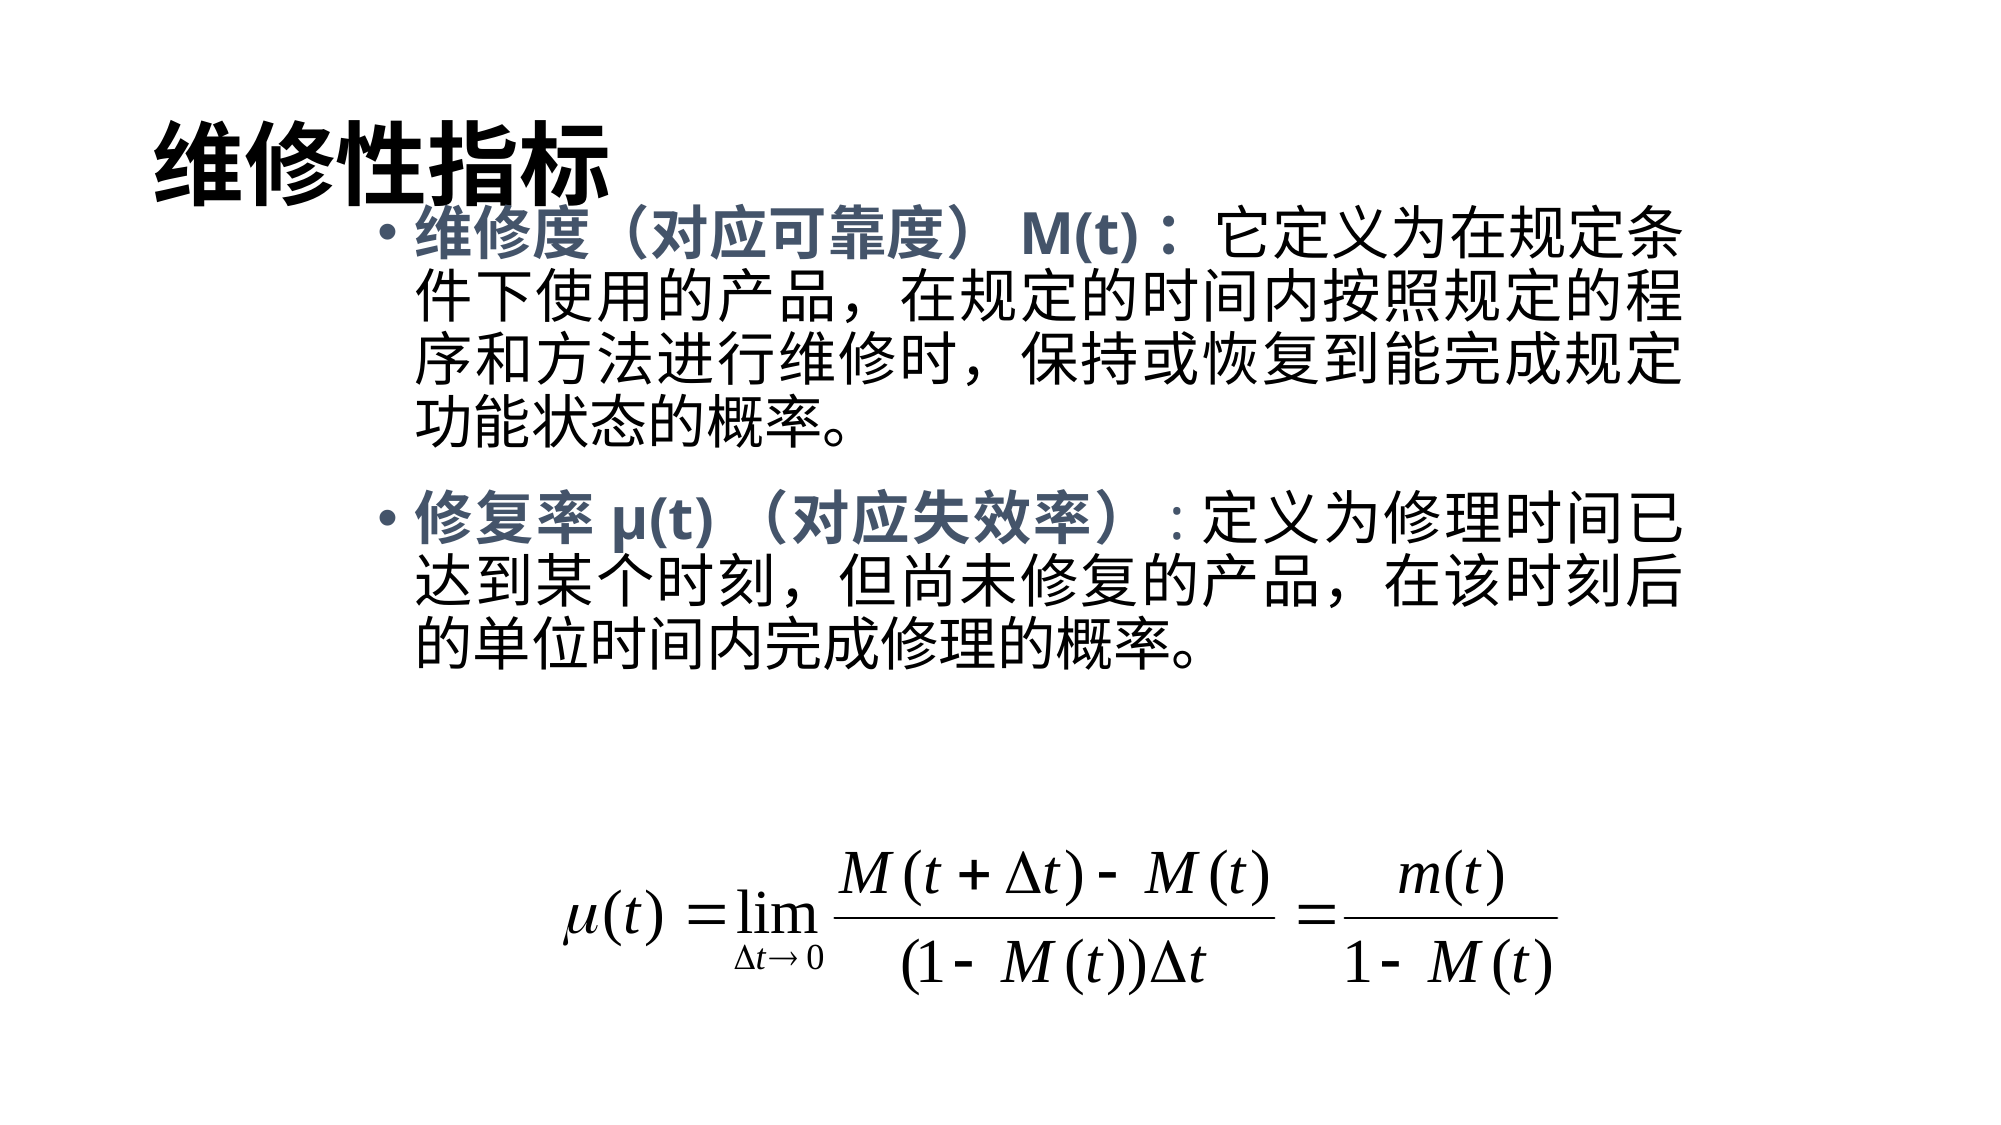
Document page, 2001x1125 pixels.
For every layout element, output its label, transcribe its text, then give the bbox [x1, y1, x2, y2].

title 维修性指标 [137, 59, 1863, 278]
list 维修度（对应可靠度）M(t)：它定义为在规定条件下使用的产品，在规定的时间内按照规定的程序和方法进行维修时，保持或恢复到能完成规定功能状态的概率。 修复率μ(t)（对应失效率）:定义为修理时间已达到某个时刻，但尚未修复的产品，在该时刻后的单位时间内完成修理的概率。 [362, 196, 1700, 734]
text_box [551, 834, 1564, 1007]
